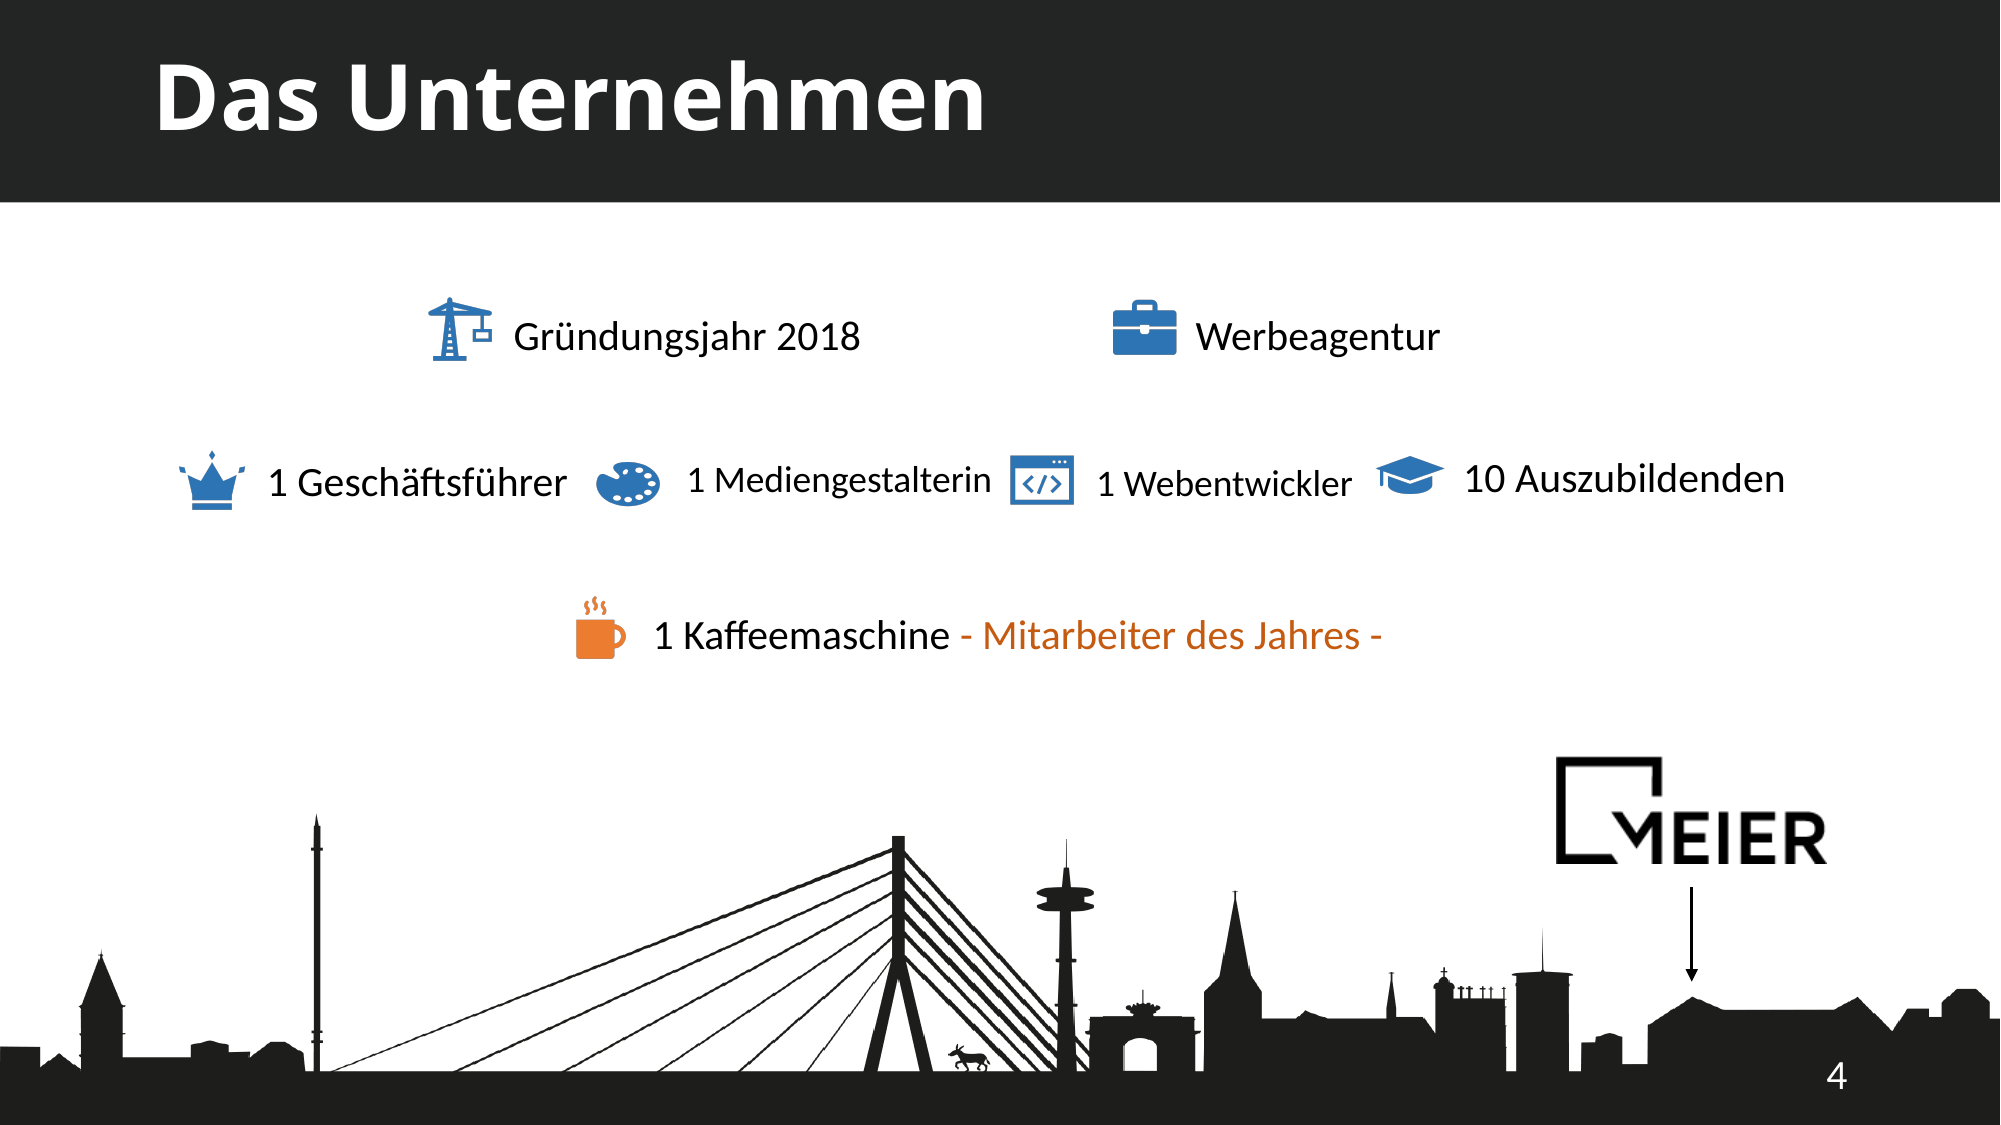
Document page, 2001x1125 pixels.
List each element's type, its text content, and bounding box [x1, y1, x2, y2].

text_box 1 Mediengestalterin [671, 443, 1004, 509]
text_box [0, 0, 2000, 203]
text_box Werbeagentur [1181, 301, 1457, 367]
text_box 10 Auszubildenden [1448, 443, 1811, 509]
text_box 1 Kaffeemaschine - Mitarbeiter des Jahres - [638, 600, 1522, 666]
picture [0, 756, 2000, 1125]
picture [1105, 291, 1181, 367]
text_box 1 Geschäftsführer [252, 447, 589, 513]
picture [562, 589, 639, 665]
text_box 1 Webentwickler [1081, 446, 1371, 512]
text_box Gründungsjahr 2018 [498, 301, 877, 367]
picture [589, 446, 666, 522]
title Das Unternehmen [137, 29, 1863, 173]
picture [422, 291, 498, 367]
picture [1004, 442, 1080, 518]
picture [1371, 437, 1448, 513]
picture [174, 442, 250, 518]
